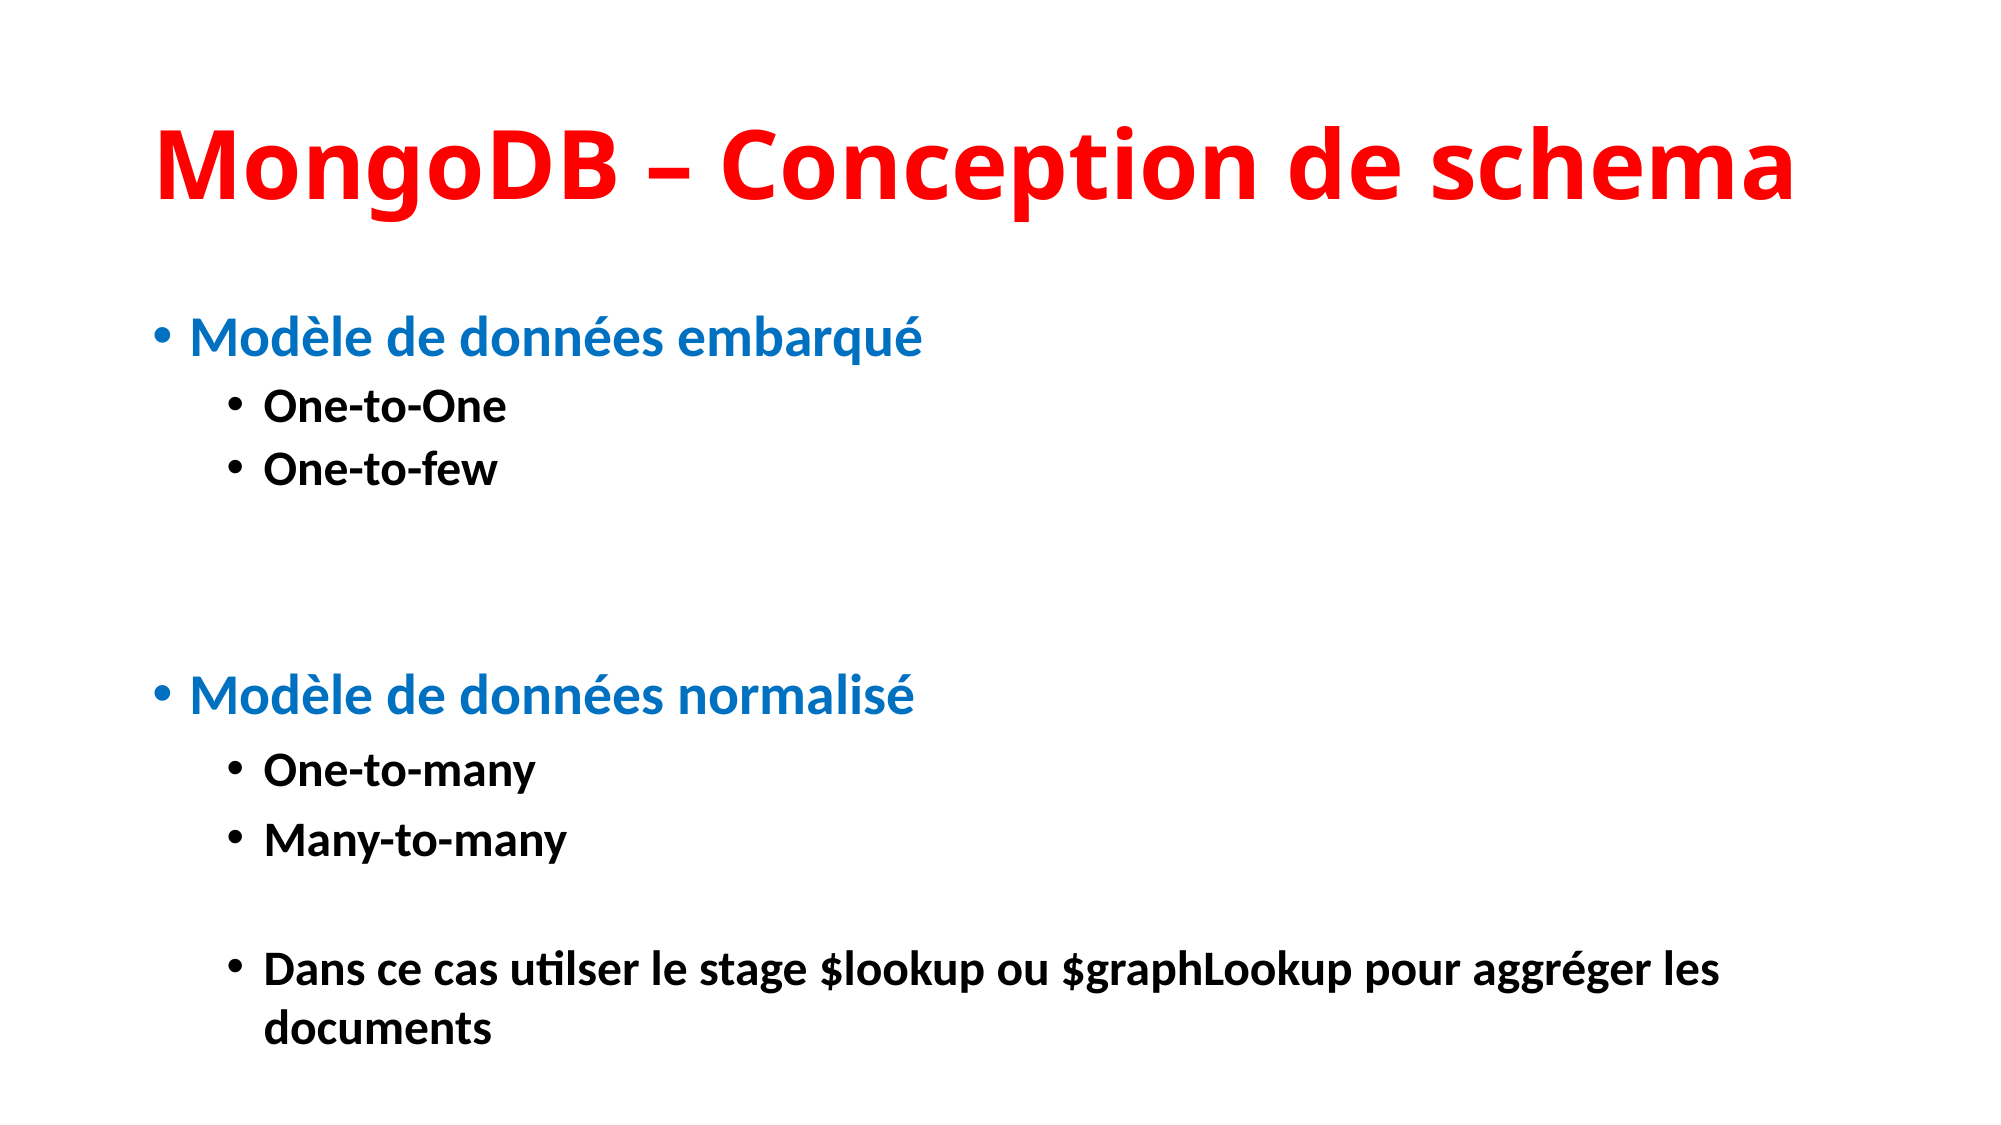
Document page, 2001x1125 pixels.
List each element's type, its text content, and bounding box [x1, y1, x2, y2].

text_box Modèle de données embarqué One-to-One One-to-few Modèle de données normalisé One-to-many Many-to-many Dans ce cas utilser le stage $lookup ou $graphLookup pour aggréger les documents [137, 299, 1863, 1069]
text_box MongoDB – Conception de schema [137, 59, 1863, 278]
